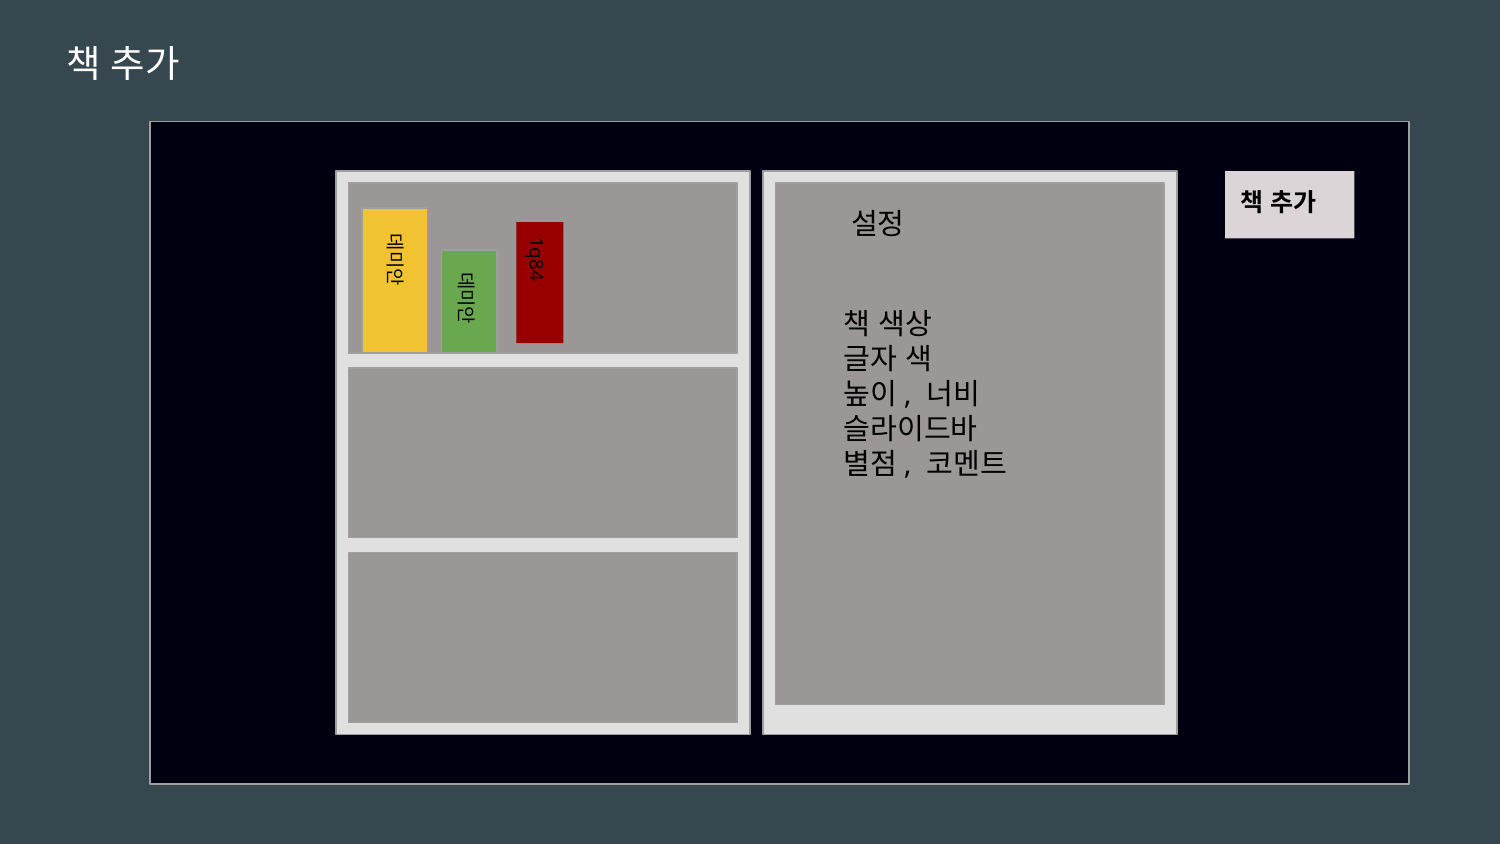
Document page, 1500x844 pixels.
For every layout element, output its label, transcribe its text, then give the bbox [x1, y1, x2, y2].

text_box 설정 [836, 190, 1139, 269]
text_box 책 색상 글자 색 높이, 너비 슬라이드바 별점, 코멘트 [828, 290, 1132, 522]
text_box 1q84 [516, 222, 564, 344]
text_box [348, 552, 738, 723]
text_box [150, 121, 1410, 784]
text_box [775, 183, 1165, 705]
text_box [348, 183, 738, 353]
text_box [335, 171, 750, 735]
text_box 데미안 [445, 257, 493, 349]
text_box [361, 208, 428, 353]
title 책 추가 [51, 24, 1449, 119]
text_box 데미안 [366, 218, 423, 347]
text_box 책 추가 [1225, 171, 1355, 239]
text_box [762, 171, 1177, 735]
text_box [441, 249, 498, 353]
text_box [348, 367, 738, 538]
